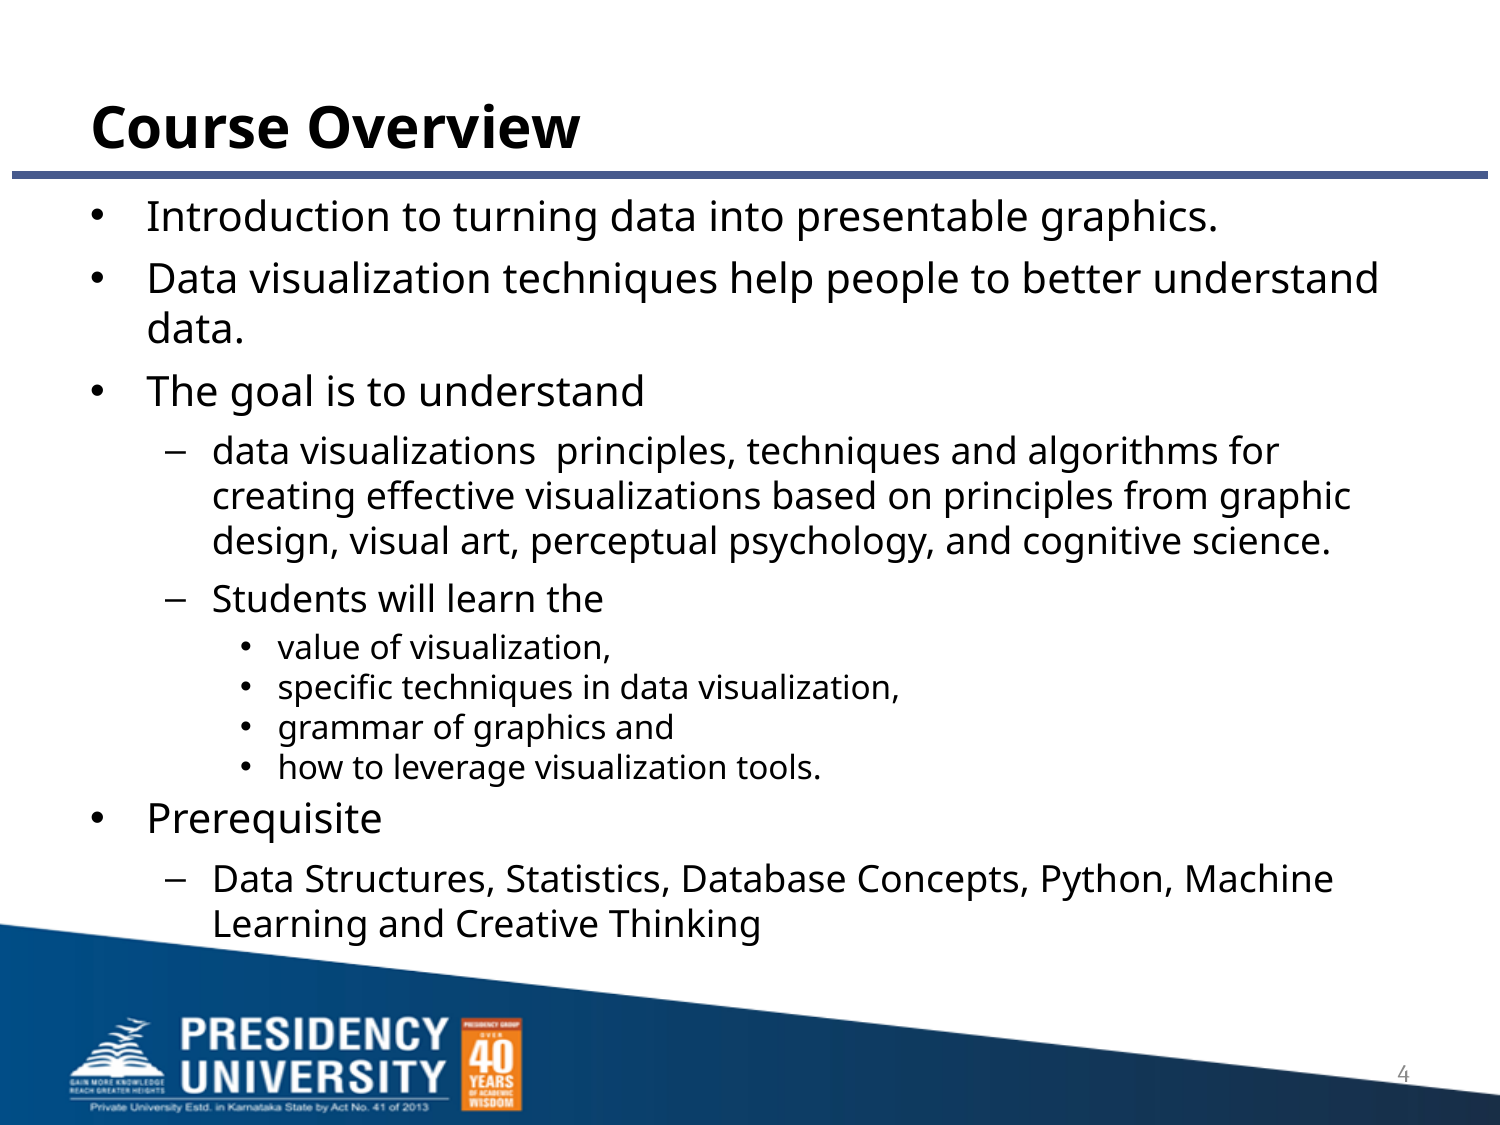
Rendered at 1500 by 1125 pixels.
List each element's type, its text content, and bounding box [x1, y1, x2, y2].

slide_number 4 [1074, 1042, 1425, 1103]
title Course Overview [75, 50, 1425, 168]
picture [0, 921, 1500, 1125]
list Introduction to turning data into presentable graphics. Data visualization techniques help people to better understand data. The goal is to understand data visualizations principles, techniques and algorithms for creating effective visualizations based on principles from graphic design, visual art, perceptual psychology, and cognitive science. Students will learn the value of visualization, specific techniques in data visualization, grammar of graphics and how to leverage visualization tools. Prerequisite Data Structures, Statistics, Database Concepts, Python, Machine Learning and Creative Thinking [75, 182, 1425, 950]
